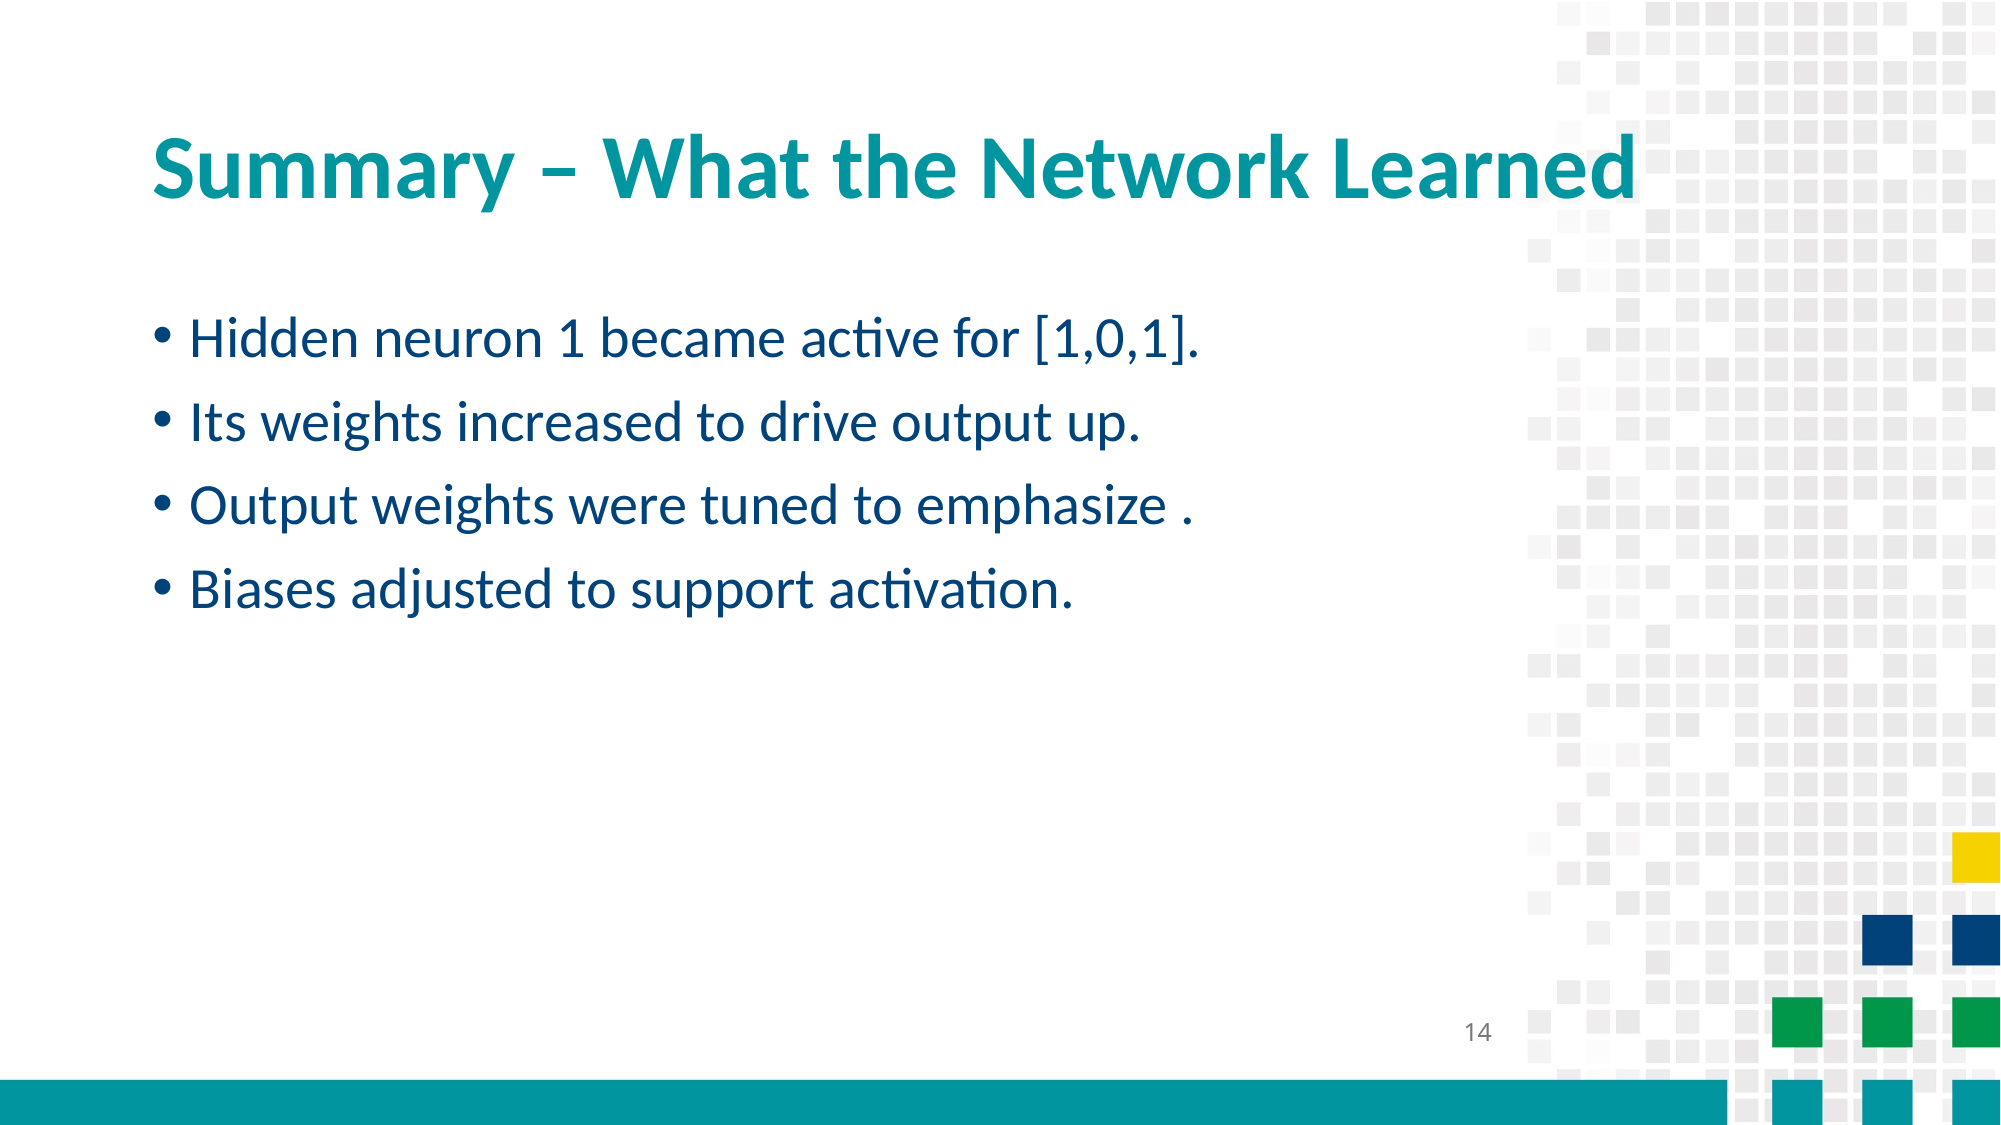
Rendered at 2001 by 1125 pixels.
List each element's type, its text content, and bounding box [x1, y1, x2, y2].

title Summary – What the Network Learned [137, 59, 1863, 278]
slide_number 14 [1191, 1003, 1507, 1064]
picture [0, 0, 2001, 1125]
